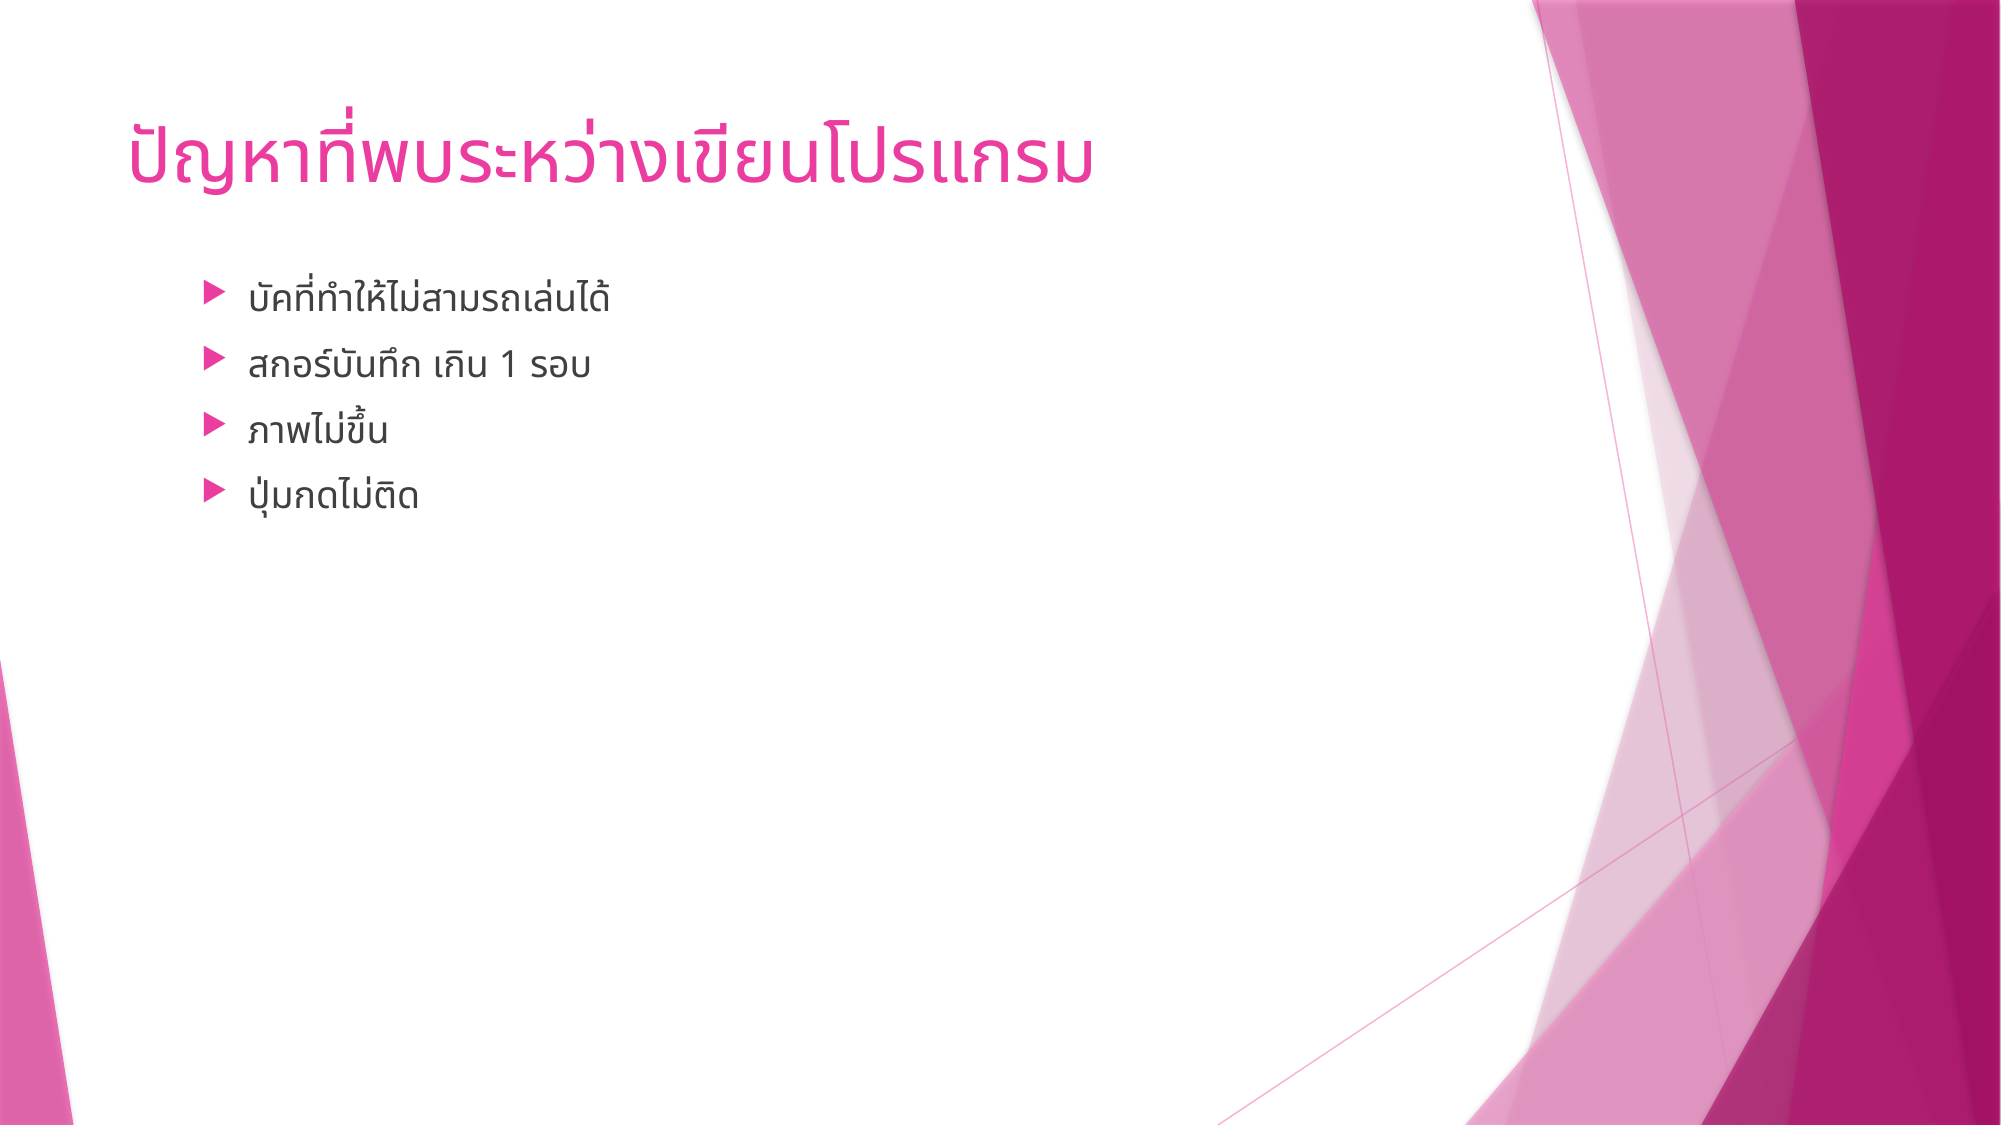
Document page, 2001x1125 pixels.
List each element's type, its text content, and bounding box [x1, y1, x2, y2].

list บัคที่ทำให้ไม่สามรถเล่นได้ สกอร์บันทึก เกิน 1 รอบ ภาพไม่ขึ้น ปุ่มกดไม่ติด [111, 266, 1522, 904]
title ปัญหาที่พบระหว่างเขียนโปรแกรม [111, 99, 1522, 266]
